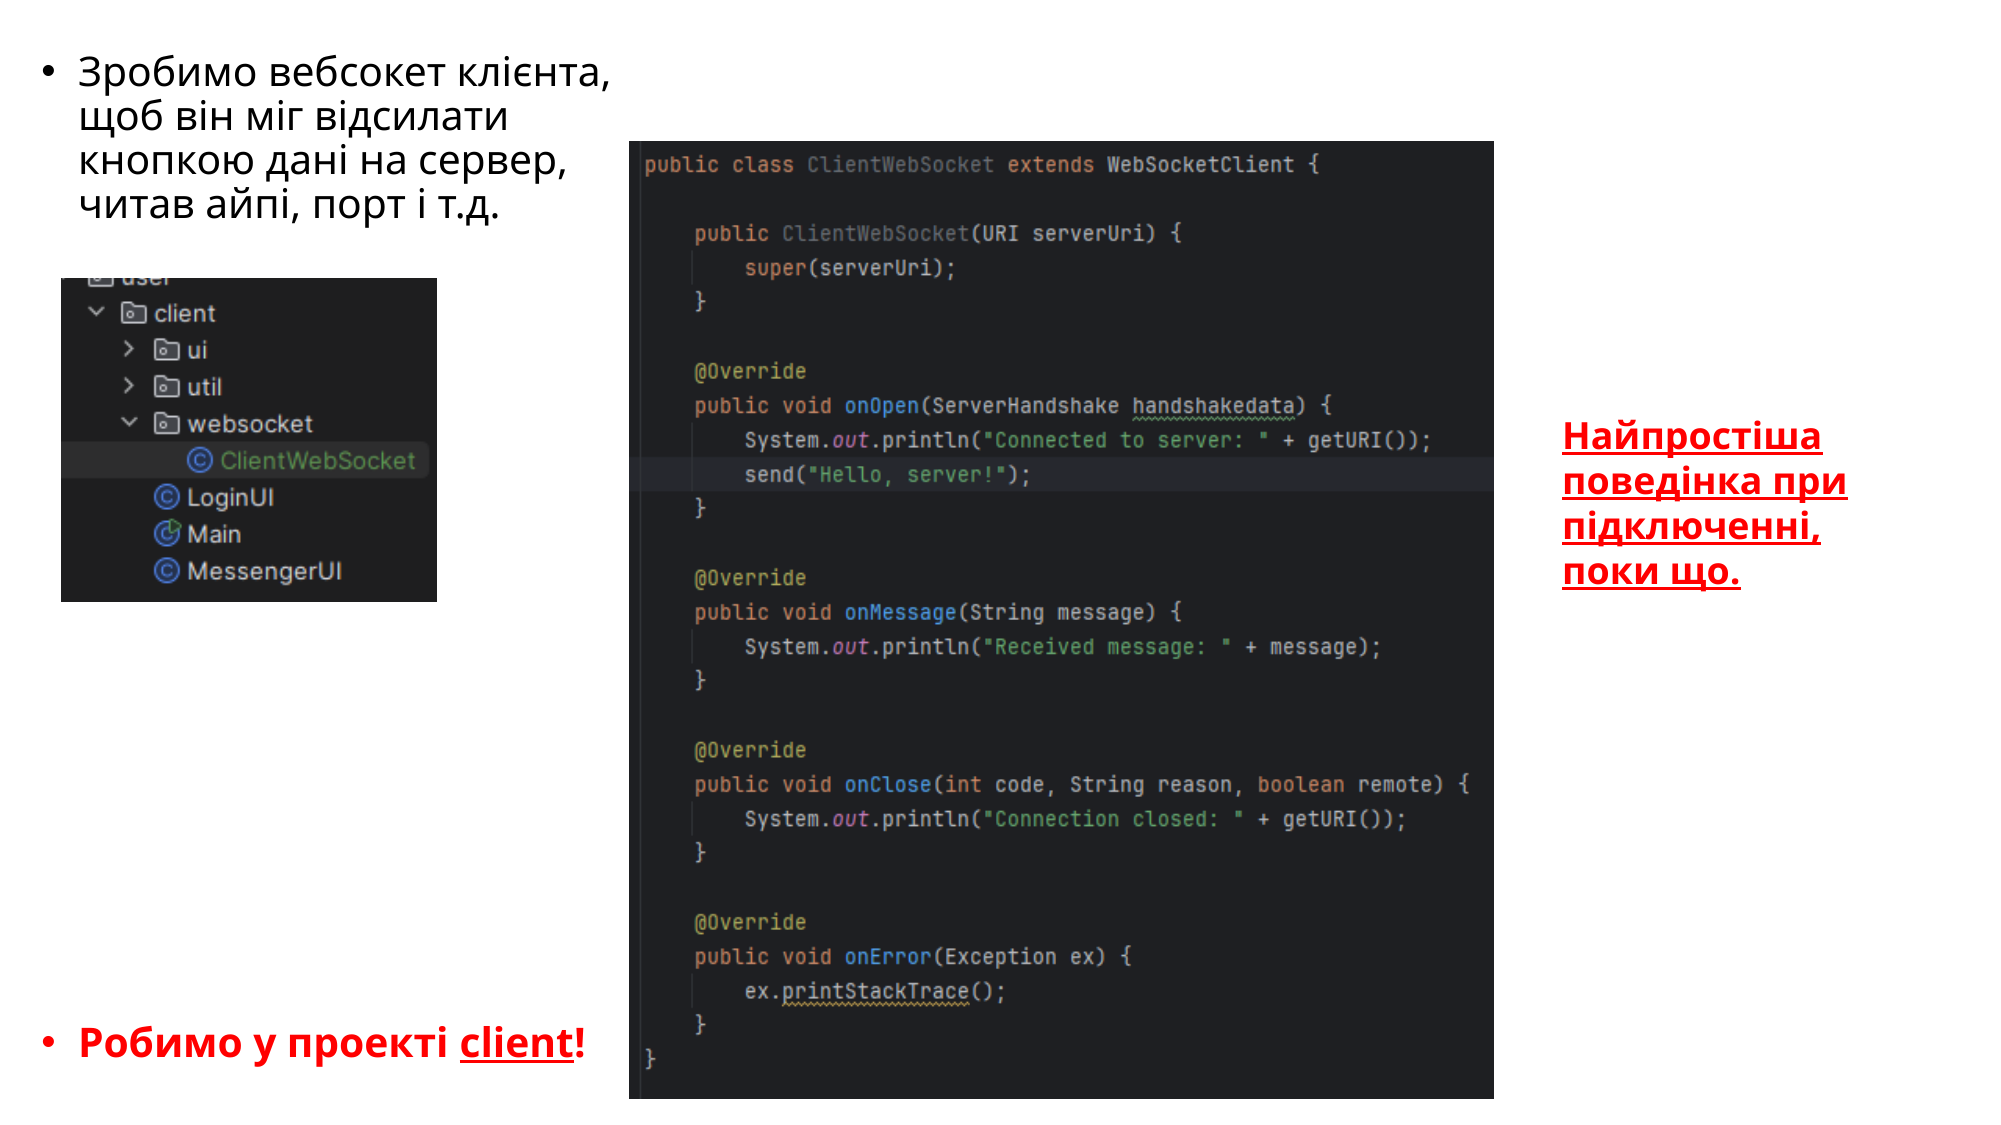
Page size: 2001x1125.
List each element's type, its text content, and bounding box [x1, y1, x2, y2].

picture [628, 141, 1494, 1099]
text_box Найпростіша поведінка при підключенні, поки що. [1547, 404, 1912, 599]
list Зробимо вебсокет клієнта, щоб він міг відсилати кнопкою дані на сервер, читав айпі, порт і т.д. Робимо у проекті client! [26, 43, 630, 1125]
picture [60, 278, 438, 602]
